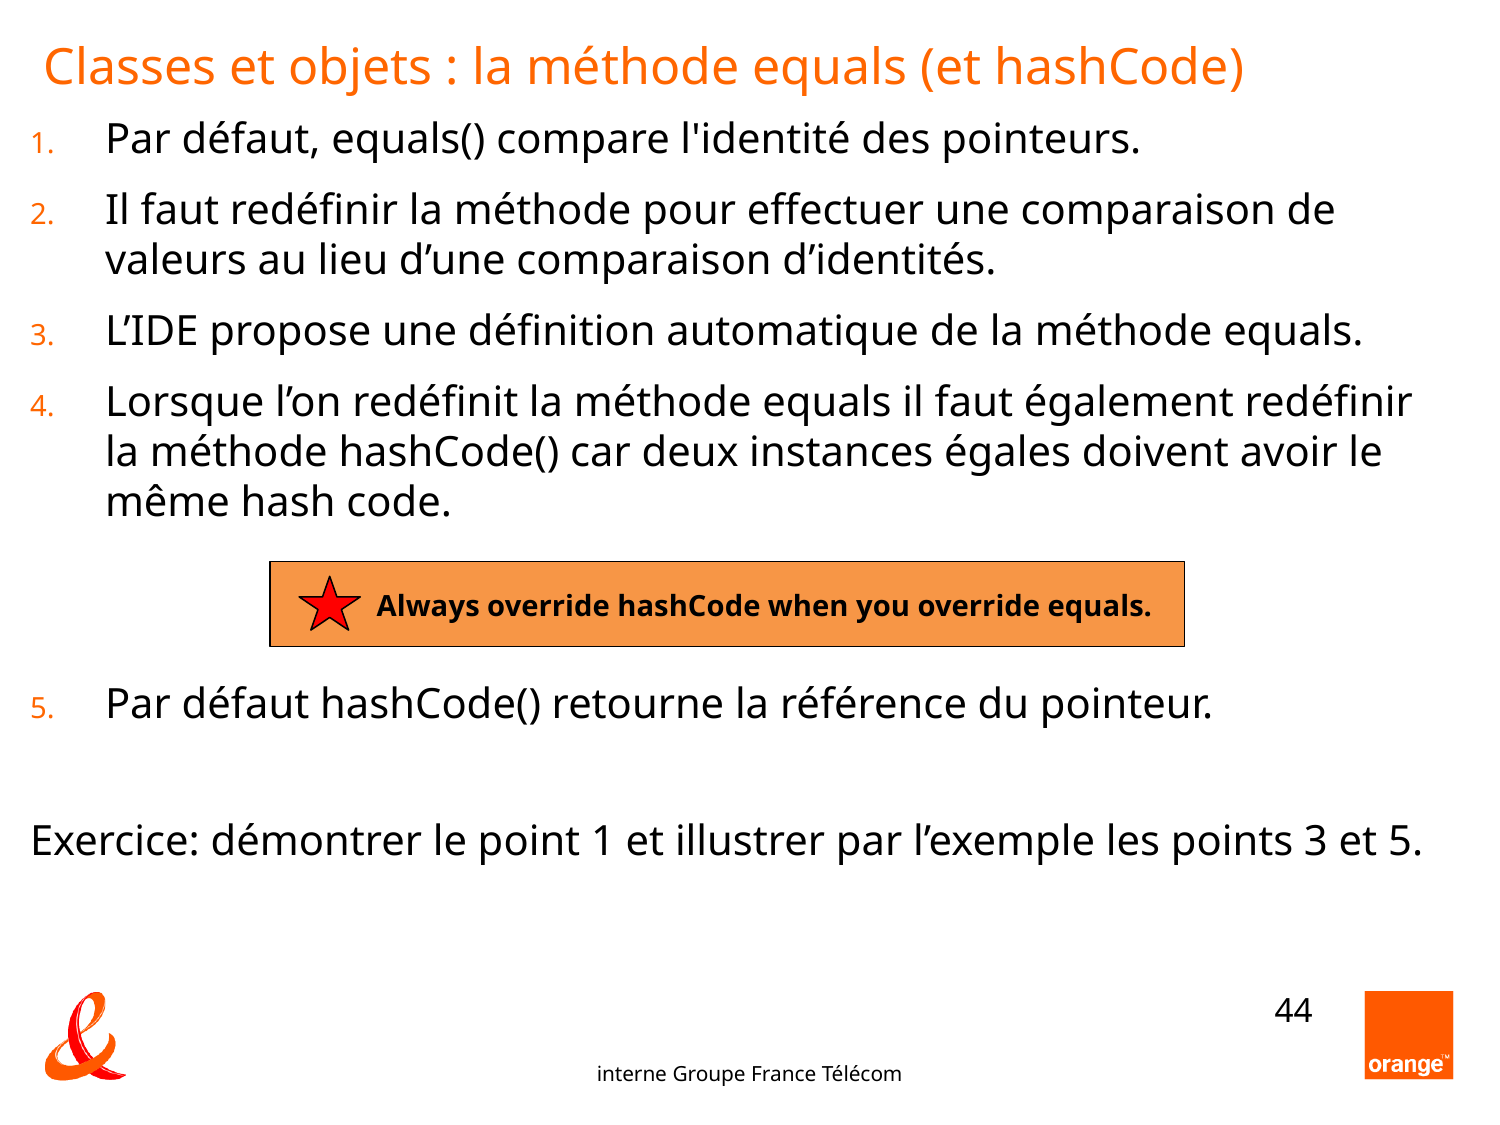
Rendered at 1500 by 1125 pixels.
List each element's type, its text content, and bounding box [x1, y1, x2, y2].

picture [1316, 946, 1497, 1124]
text_box Classes et objets : la méthode equals (et hashCode) [43, 34, 1458, 116]
picture [0, 947, 709, 1125]
text_box Always override hashCode when you override equals. [361, 579, 1185, 630]
text_box [269, 561, 1185, 647]
text_box [299, 576, 361, 631]
text_box 44 [1249, 993, 1338, 1070]
text_box Par défaut, equals() compare l'identité des pointeurs. Il faut redéfinir la méthode pour effectuer une comparaison de valeurs au lieu d’une comparaison d’identités. L’IDE propose une définition automatique de la méthode equals. Lorsque l’on redéfinit la méthode equals il faut également redéfinir la méthode hashCode() car deux instances égales doivent avoir le même hash code. Par défaut hashCode() retourne la référence du pointeur. Exercice: démontrer le point 1 et illustrer par l’exemple les points 3 et 5. [30, 111, 1442, 950]
